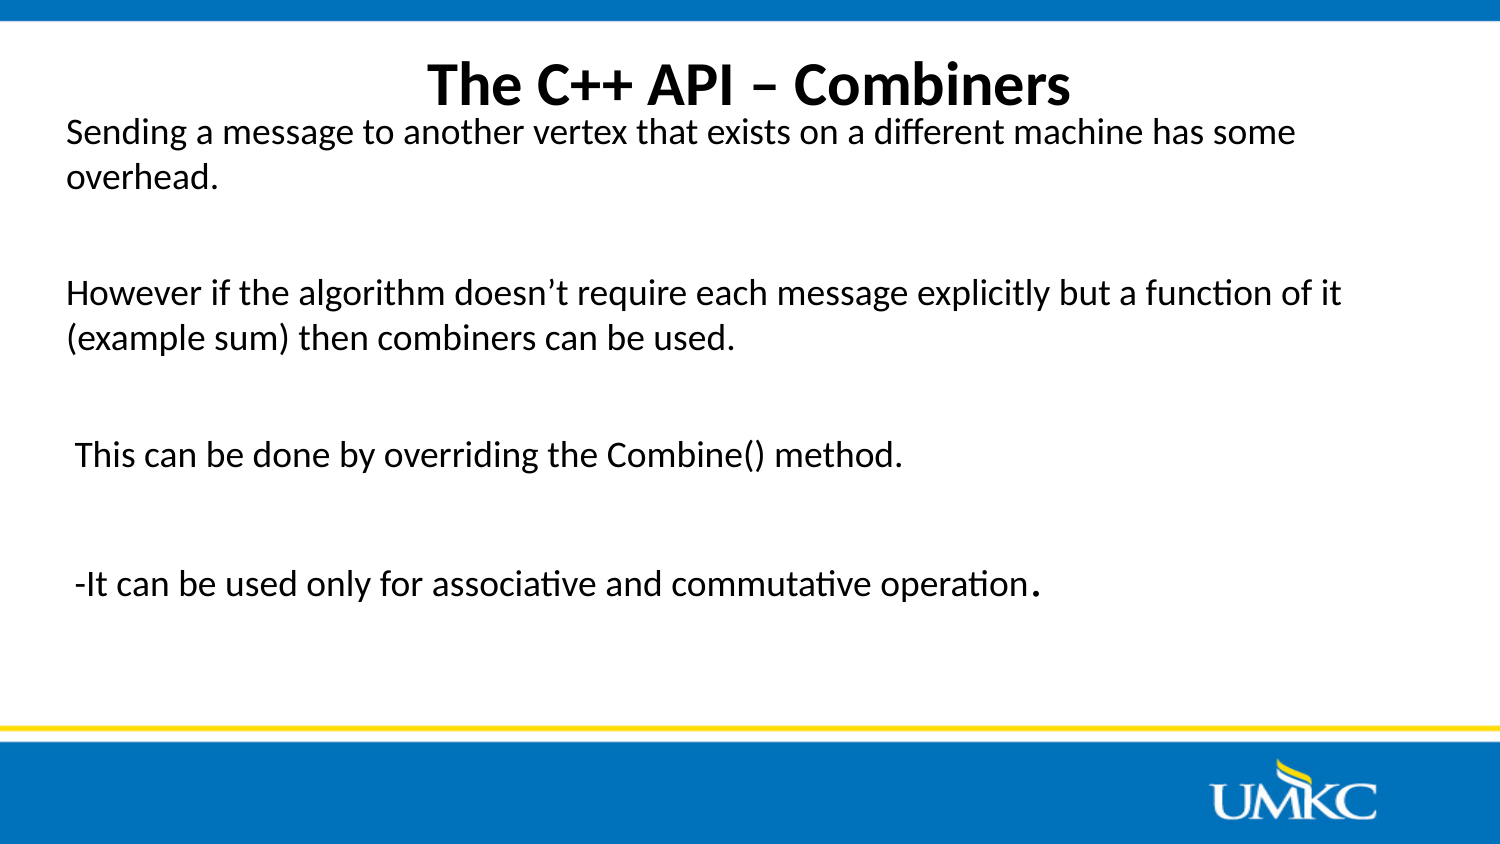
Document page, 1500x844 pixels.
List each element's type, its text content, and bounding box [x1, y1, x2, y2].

list Sending a message to another vertex that exists on a different machine has some overhead. However if the algorithm doesn’t require each message explicitly but a function of it (example sum) then combiners can be used. This can be done by overriding the Combine() method. -It can be used only for associative and commutative operation. [51, 91, 1449, 653]
picture [0, 0, 1500, 844]
title The C++ API – Combiners [51, 33, 1449, 91]
